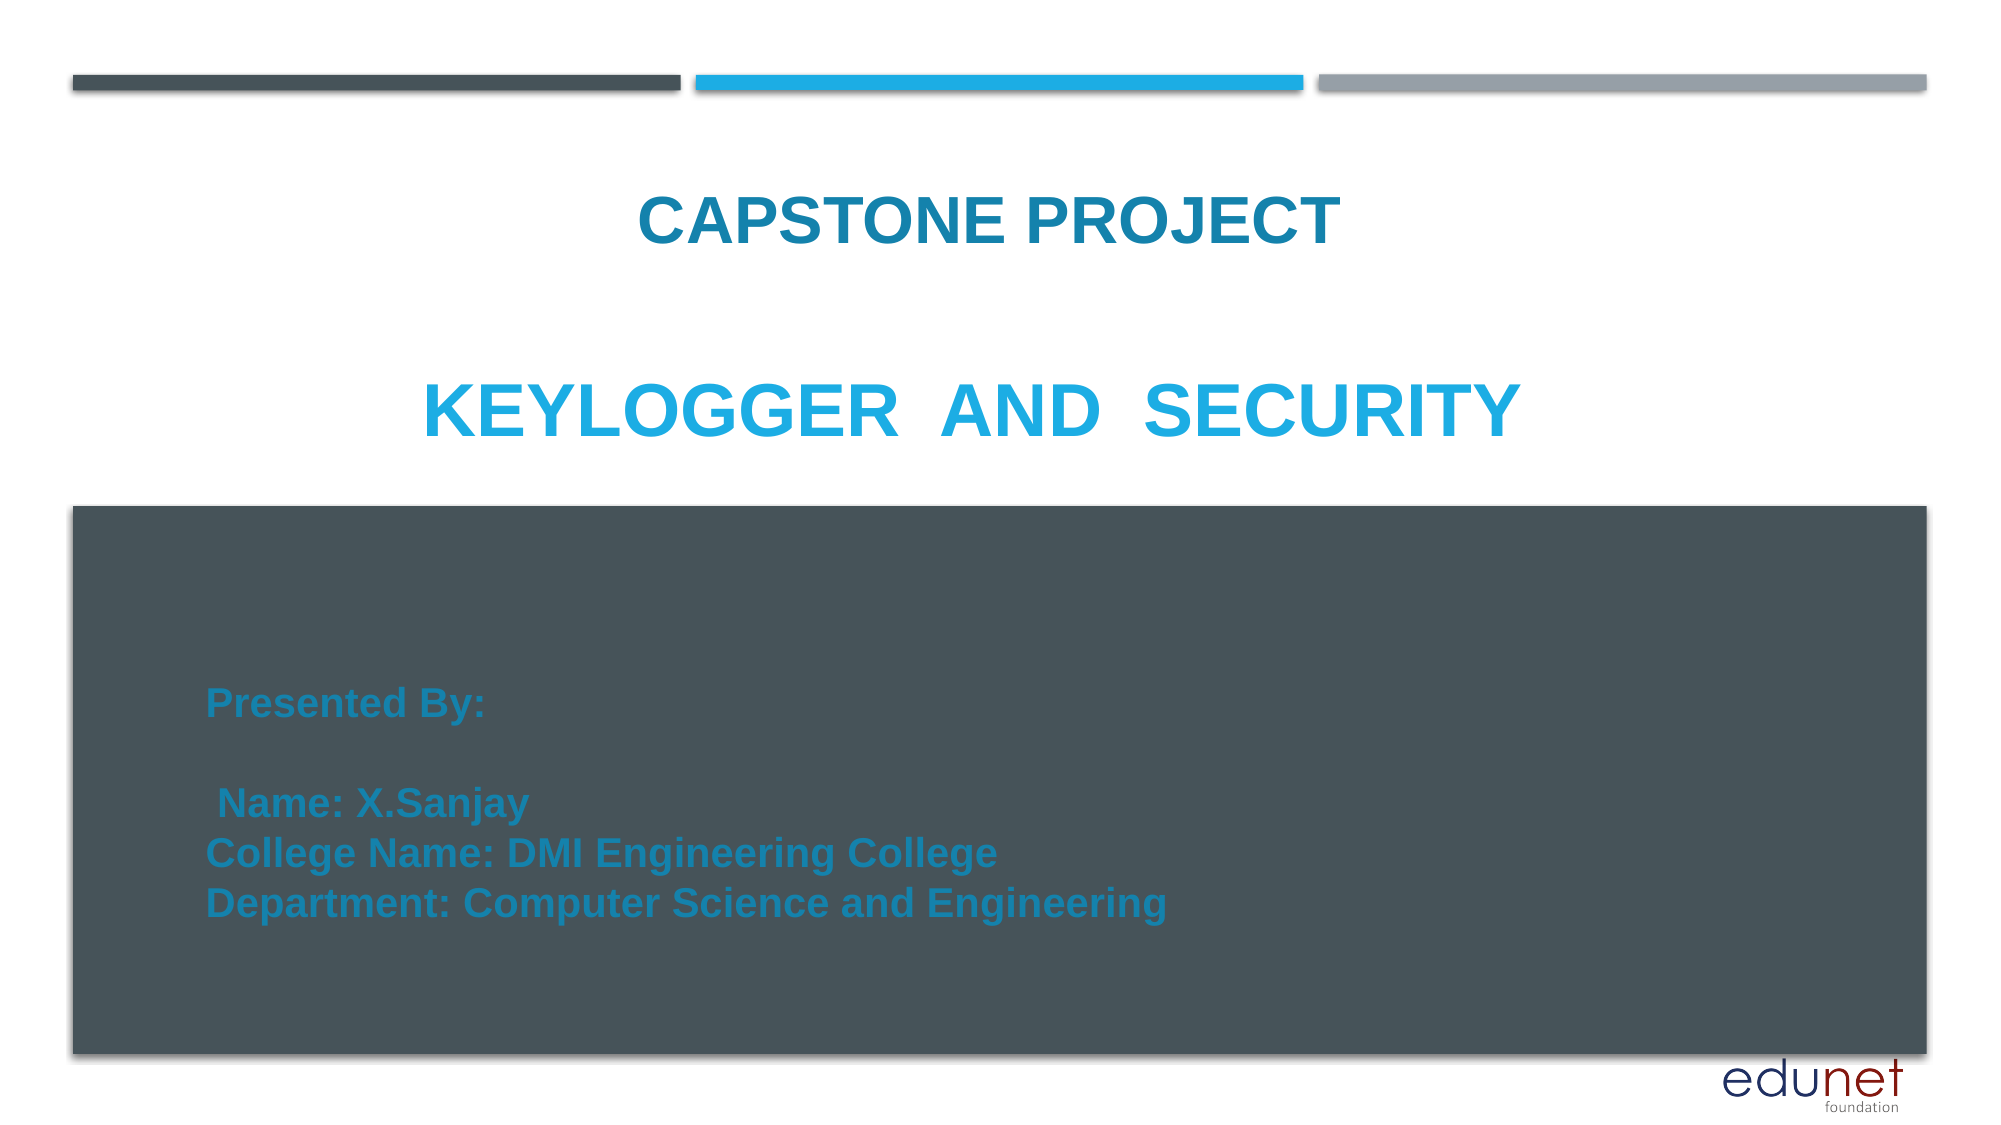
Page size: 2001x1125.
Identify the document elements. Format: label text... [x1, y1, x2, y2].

title Keylogger and security [222, 298, 1723, 460]
text_box CAPSTONE PROJECT [0, 169, 2000, 265]
text_box Presented By: Name: X.Sanjay College Name: DMI Engineering College Department: Computer Science and Engineering [190, 667, 1818, 934]
picture [1719, 1056, 1905, 1116]
